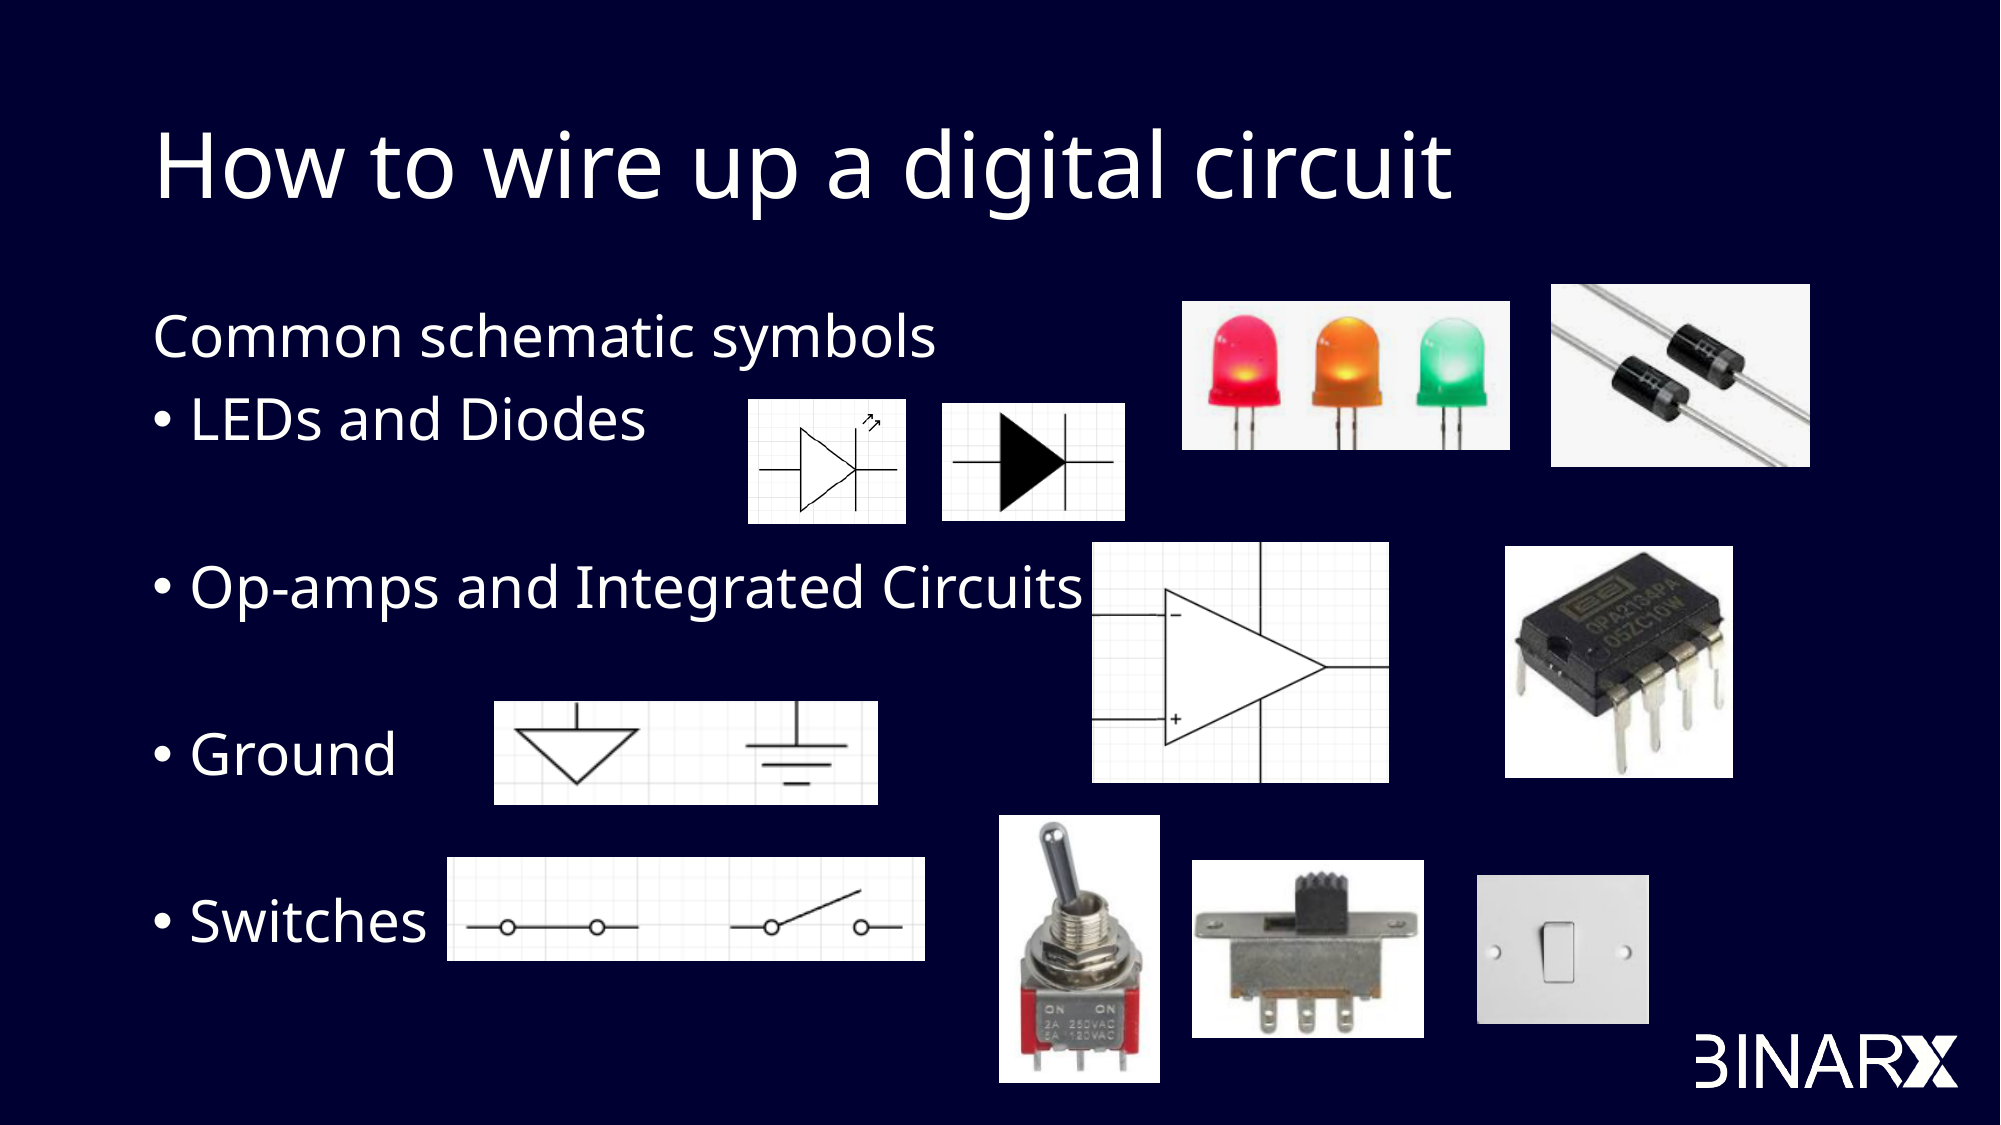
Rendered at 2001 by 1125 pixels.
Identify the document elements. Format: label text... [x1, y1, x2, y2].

list Common schematic symbols LEDs and Diodes Op-amps and Integrated Circuits (ICs) Ground Switches [137, 299, 1863, 1014]
title How to wire up a digital circuit [137, 59, 1863, 278]
picture [748, 399, 906, 524]
picture [1092, 542, 1389, 783]
picture [1505, 546, 1733, 779]
picture [1696, 1032, 1964, 1090]
picture [1477, 875, 1649, 1024]
picture [447, 857, 925, 961]
picture [1551, 284, 1810, 467]
picture [1182, 301, 1510, 450]
picture [999, 815, 1160, 1083]
picture [494, 701, 878, 805]
picture [1191, 860, 1424, 1038]
picture [942, 403, 1125, 521]
